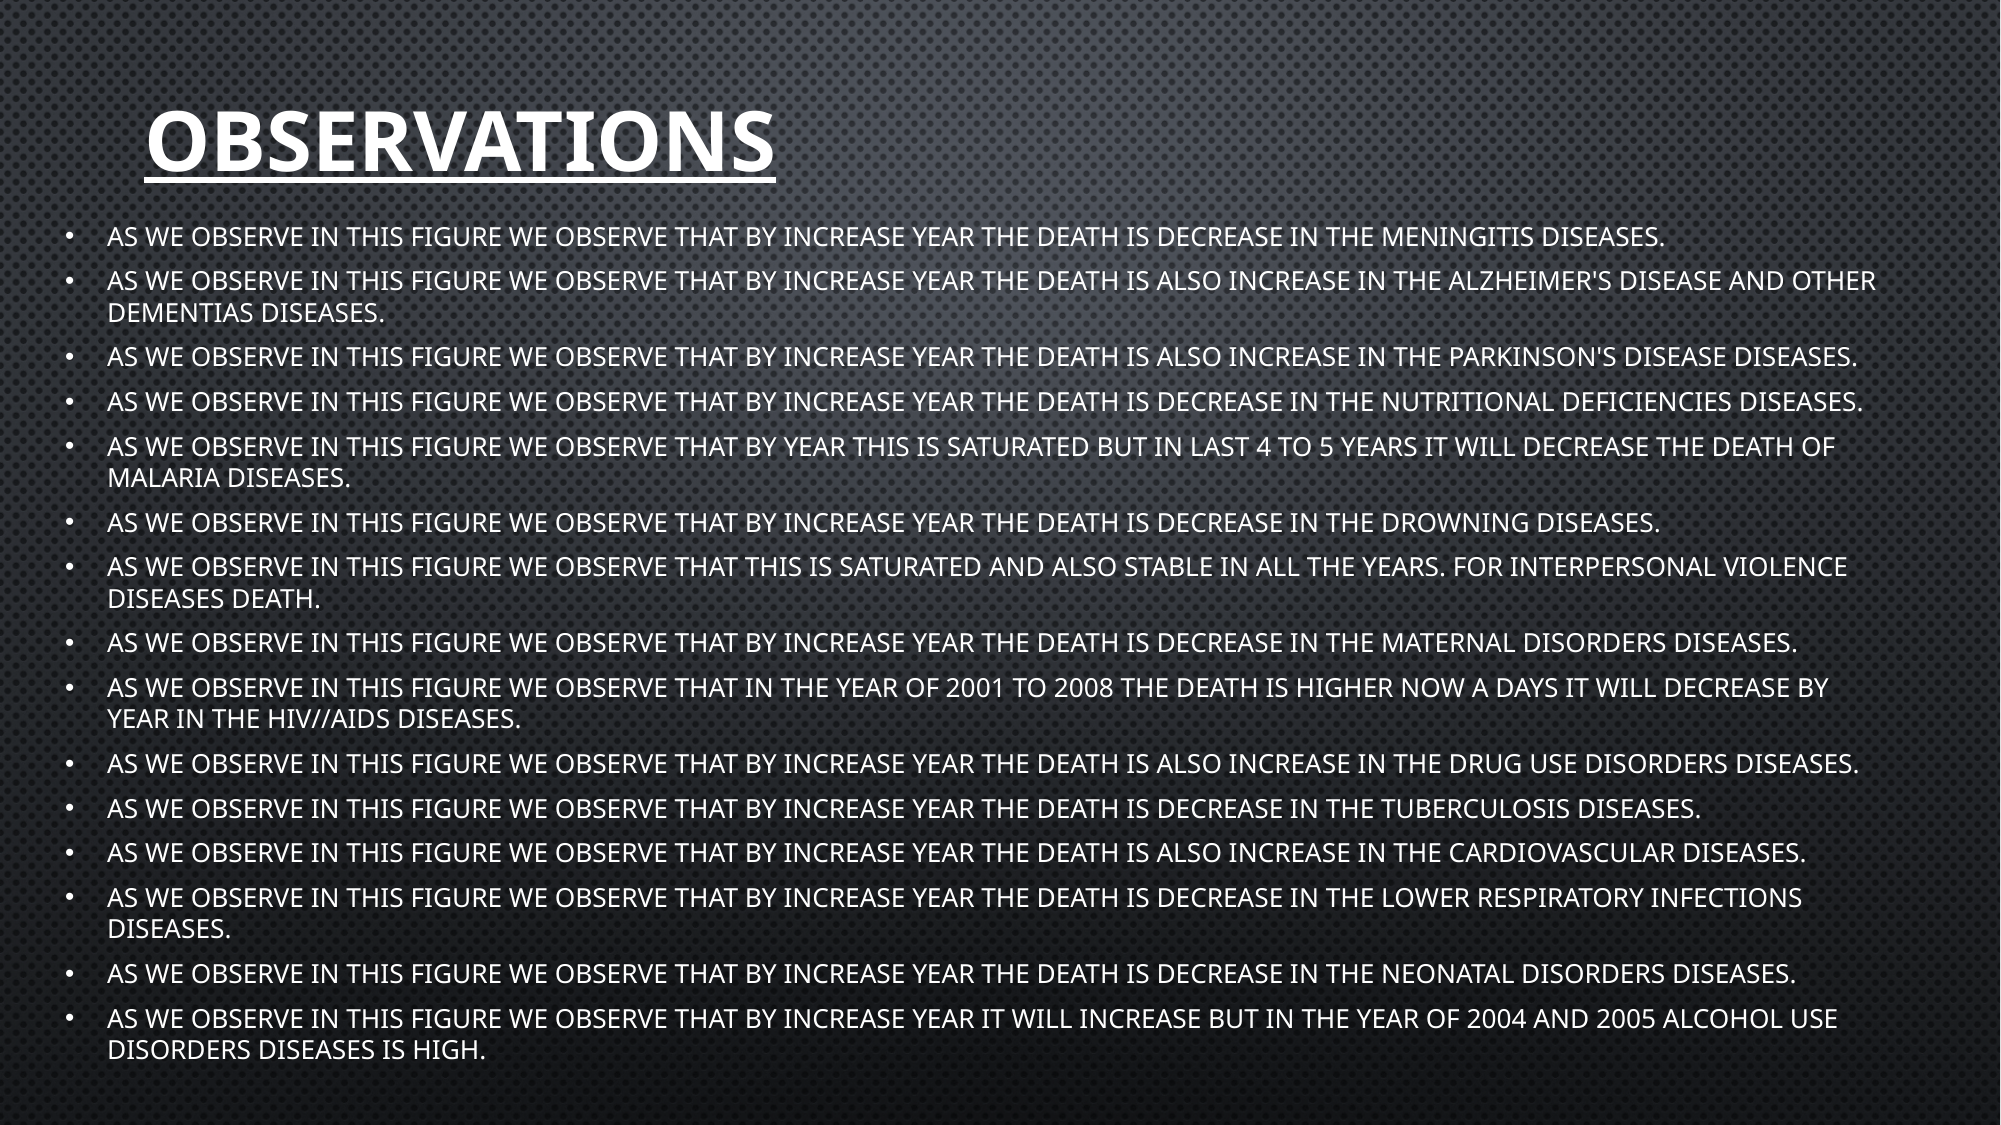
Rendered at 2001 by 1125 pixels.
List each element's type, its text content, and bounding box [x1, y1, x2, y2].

list As we observe in this figure we observe that by increase year the death is decrease in the Meningitis diseases. As we observe in this figure we observe that by increase year the death is also increase in the Alzheimer's Disease and Other Dementias diseases. As we observe in this figure we observe that by increase year the death is also increase in the Parkinson's Disease diseases. As we observe in this figure we observe that by increase year the death is decrease in the Nutritional Deficiencies diseases. As we observe in this figure we observe that by year this is saturated but in last 4 to 5 years it will decrease the death of Malaria diseases. As we observe in this figure we observe that by increase year the death is decrease in the Drowning diseases. As we observe in this figure we observe that this is saturated and also stable in all the years. for Interpersonal Violence diseases death. As we observe in this figure we observe that by increase year the death is decrease in the Maternal Disorders diseases. As we observe in this figure we observe that in the year of 2001 to 2008 the death is higher now a days it will decrease by year in the HIV//AIDS diseases. As we observe in this figure we observe that by increase year the death is also increase in the Drug Use Disorders diseases. As we observe in this figure we observe that by increase year the death is decrease in the Tuberculosis diseases. As we observe in this figure we observe that by increase year the death is also increase in the Cardiovascular diseases. As we observe in this figure we observe that by increase year the death is decrease in the Lower Respiratory Infections diseases. As we observe in this figure we observe that by increase year the death is decrease in the Neonatal Disorders diseases. As we observe in this figure we observe that by increase year it will increase but in the year of 2004 and 2005 Alcohol Use Disorders diseases is high. [50, 196, 1900, 1089]
title OBSERVATIONS [129, 42, 1755, 196]
